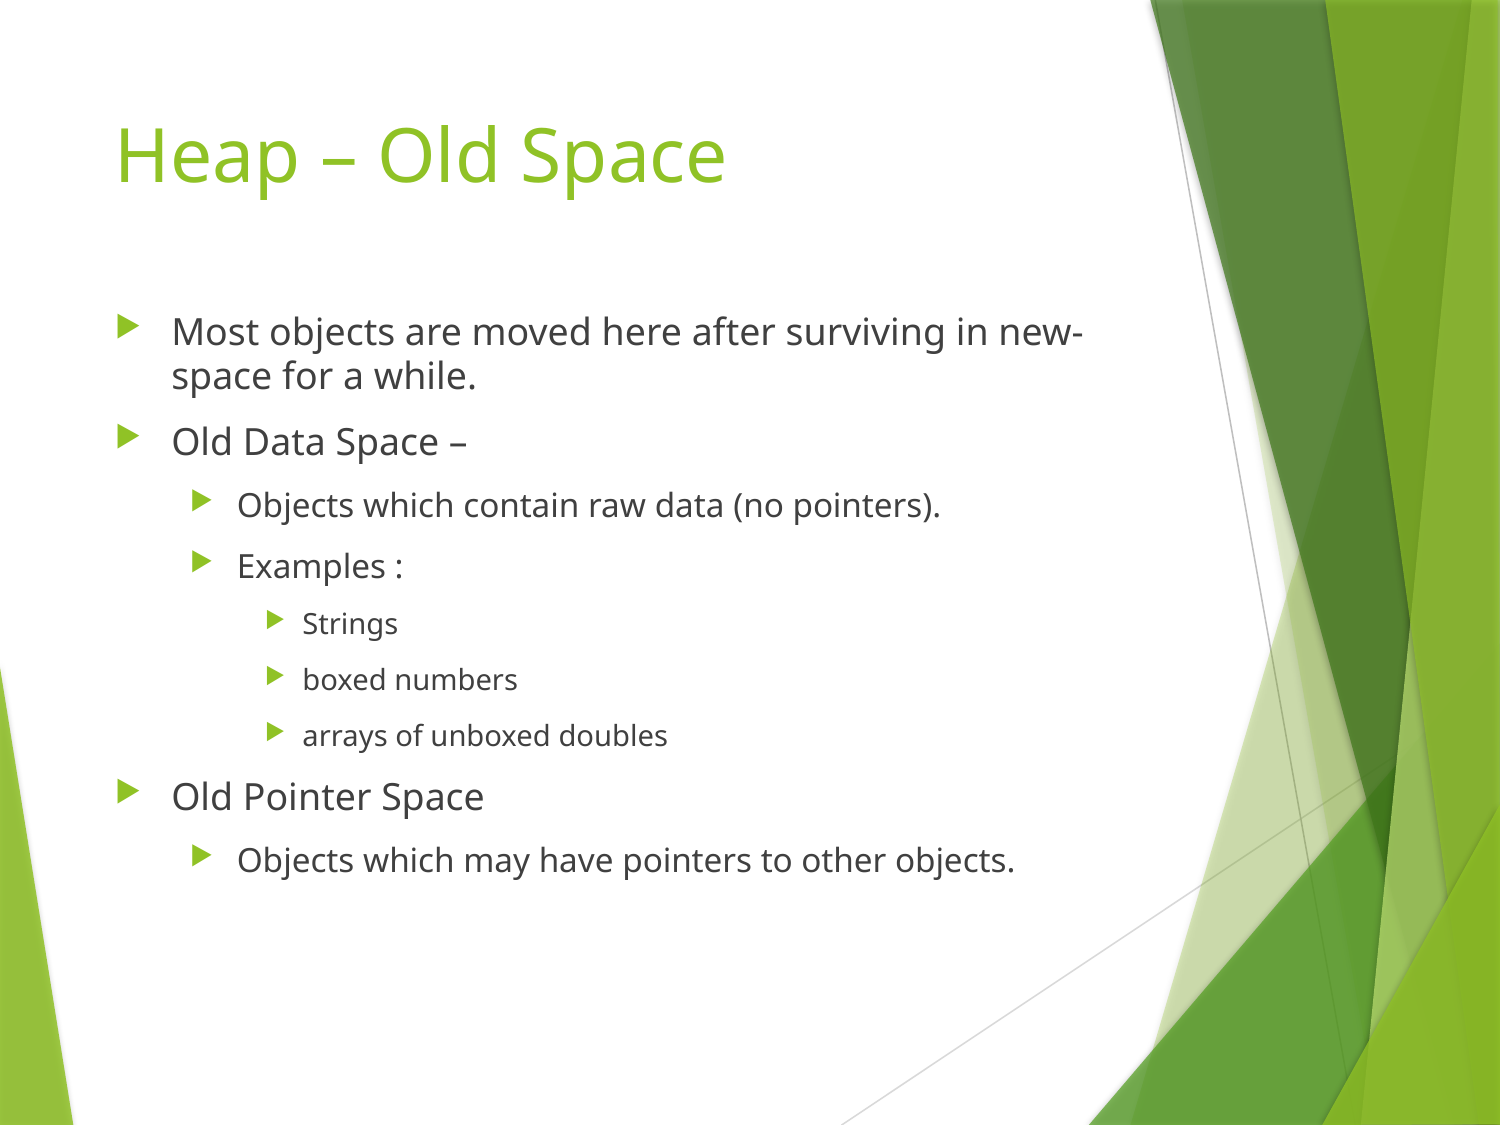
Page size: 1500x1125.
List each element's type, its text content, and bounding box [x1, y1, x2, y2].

list Most objects are moved here after surviving in new-space for a while. Old Data Space – Objects which contain raw data (no pointers). Examples : Strings boxed numbers arrays of unboxed doubles Old Pointer Space Objects which may have pointers to other objects. [99, 299, 1142, 937]
title Heap – Old Space [99, 99, 1142, 299]
